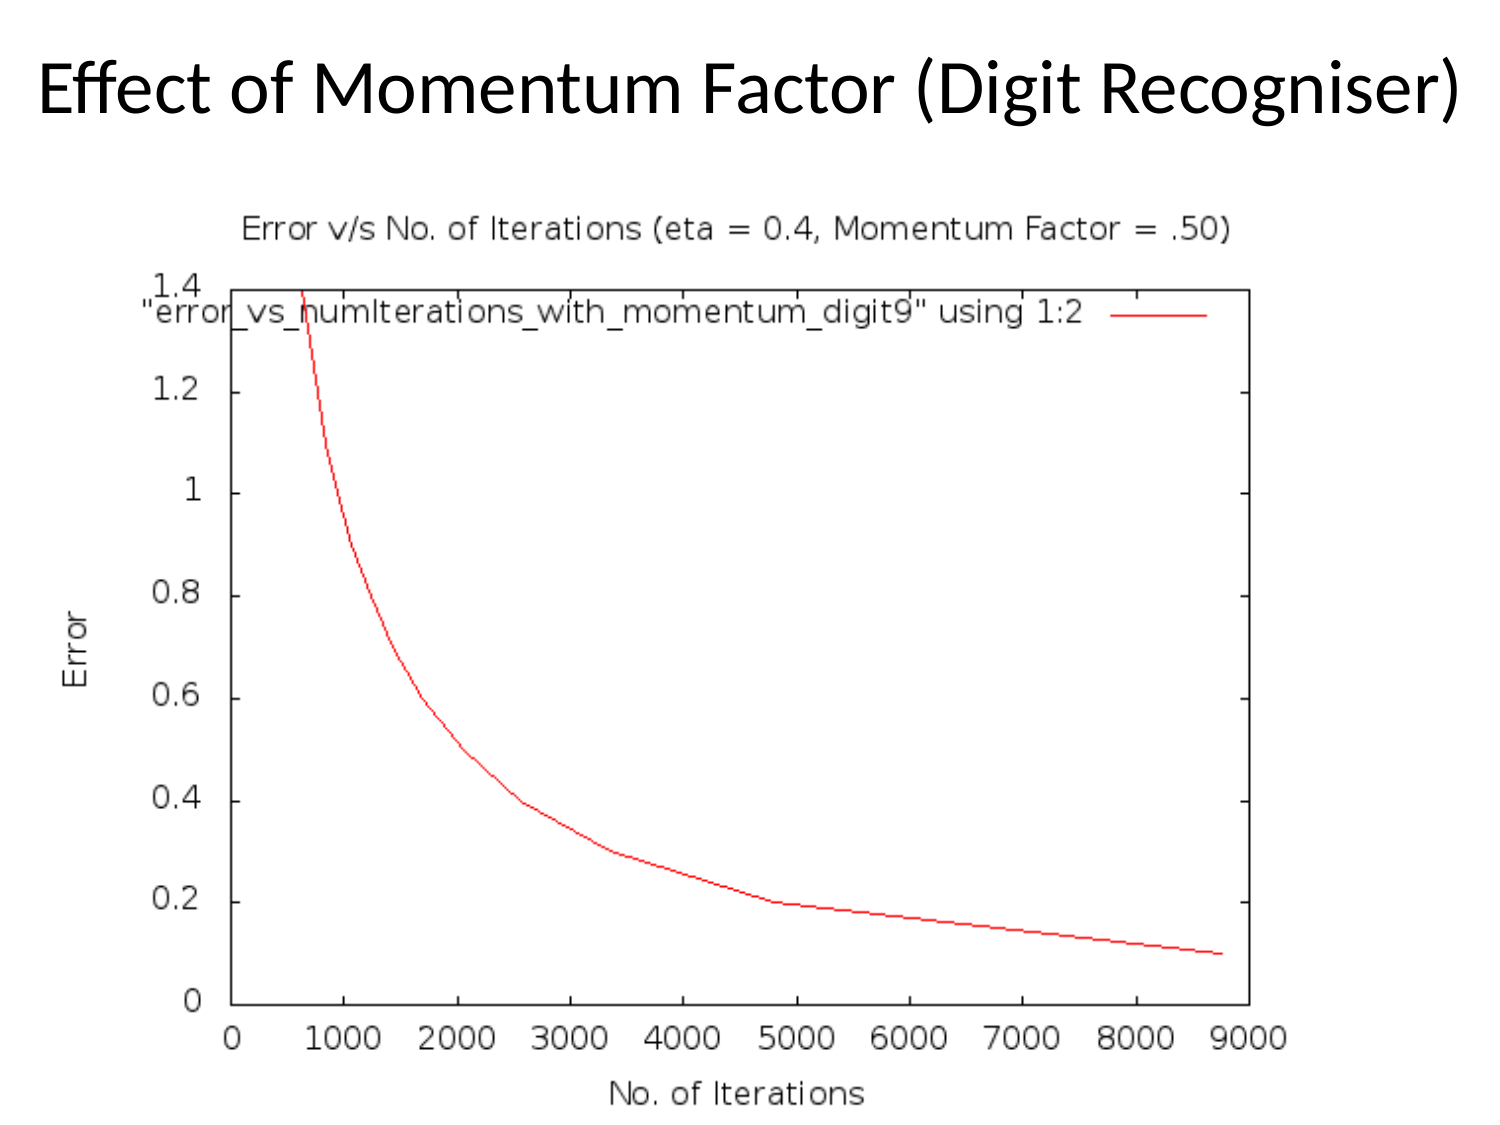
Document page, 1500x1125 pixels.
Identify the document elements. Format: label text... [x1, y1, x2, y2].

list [52, 177, 1317, 1125]
title Effect of Momentum Factor (Digit Recogniser) [2, 4, 1500, 161]
